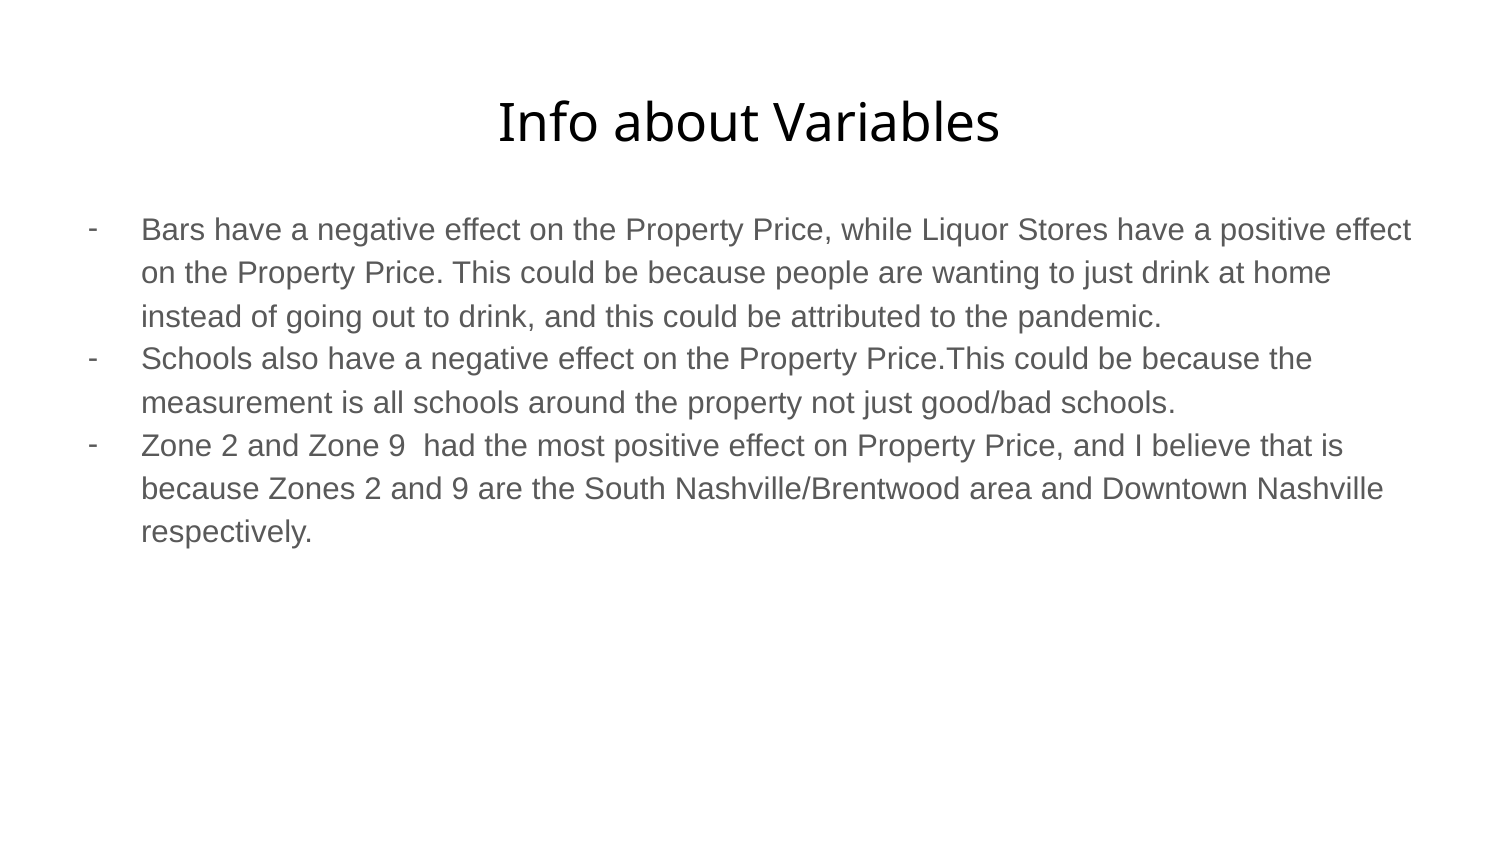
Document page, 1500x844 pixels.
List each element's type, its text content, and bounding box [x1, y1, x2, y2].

title Info about Variables [51, 72, 1449, 167]
list Bars have a negative effect on the Property Price, while Liquor Stores have a positive effect on the Property Price. This could be because people are wanting to just drink at home instead of going out to drink, and this could be attributed to the pandemic. Schools also have a negative effect on the Property Price.This could be because the measurement is all schools around the property not just good/bad schools. Zone 2 and Zone 9 had the most positive effect on Property Price, and I believe that is because Zones 2 and 9 are the South Nashville/Brentwood area and Downtown Nashville respectively. [51, 189, 1449, 750]
